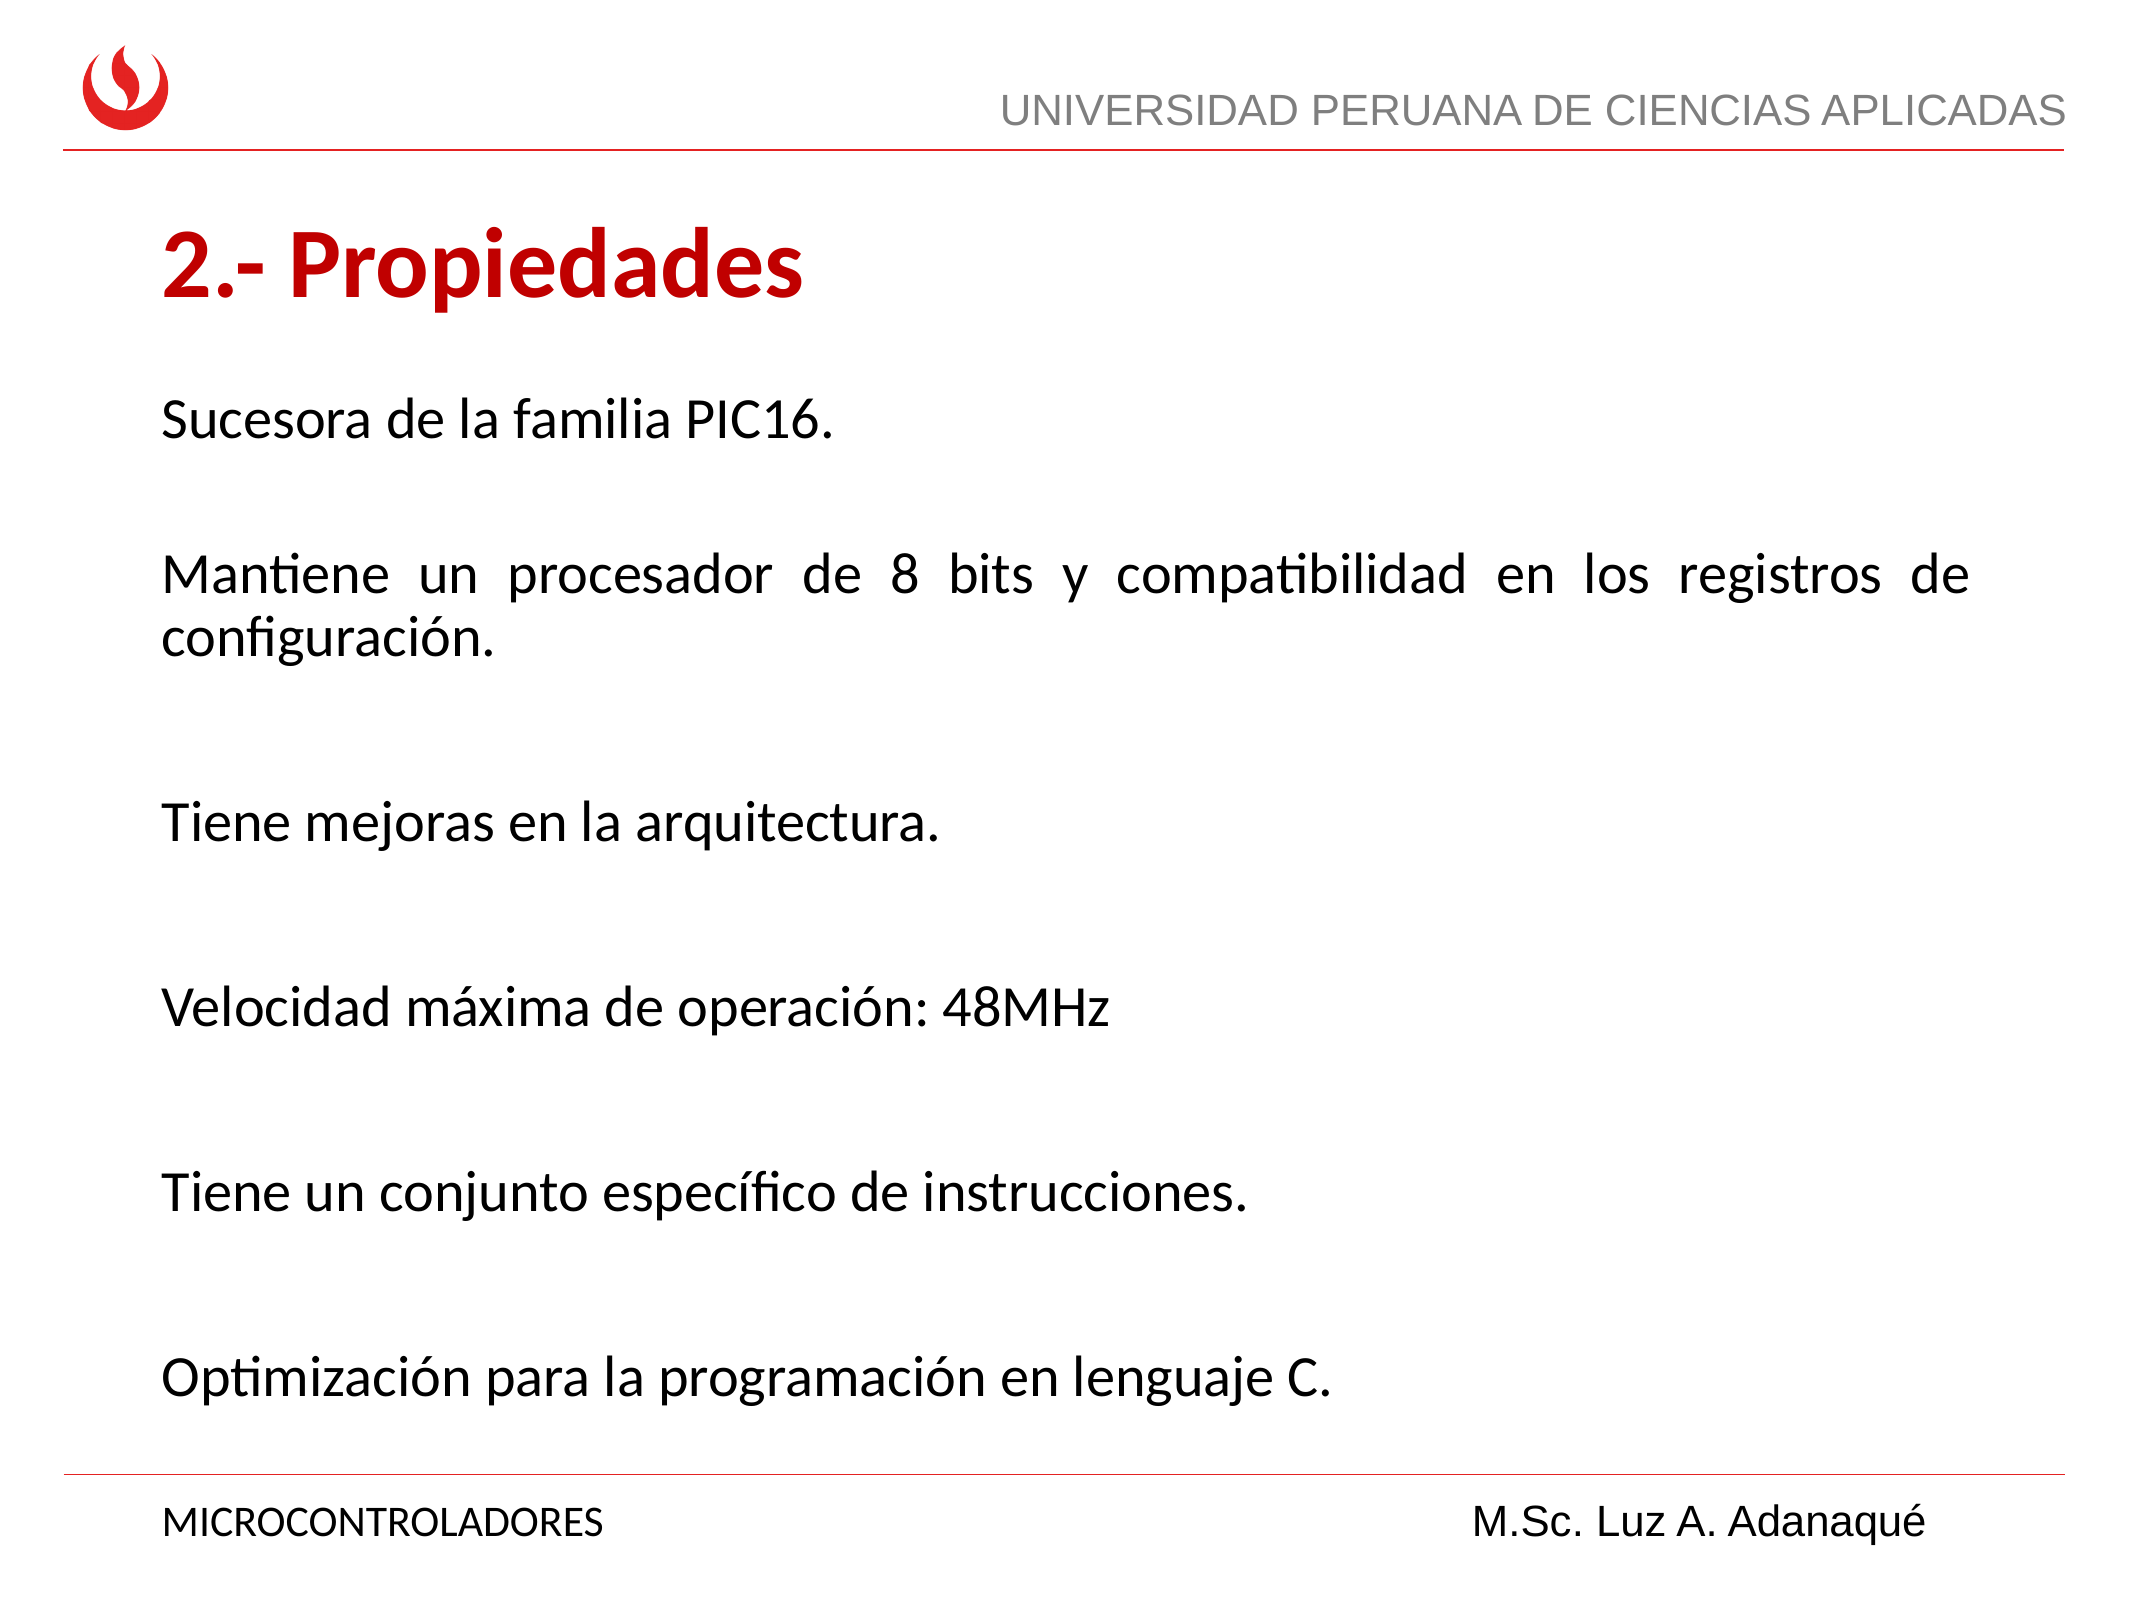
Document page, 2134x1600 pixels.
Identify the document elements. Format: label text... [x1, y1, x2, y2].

title 2.- Propiedades [146, 183, 1987, 348]
picture [53, 16, 197, 160]
list Sucesora de la familia PIC16. Mantiene un procesador de 8 bits y compatibilidad en los registros de configuración. Tiene mejoras en la arquitectura. Velocidad máxima de operación: 48MHz Tiene un conjunto específico de instrucciones. Optimización para la programación en lenguaje C. [146, 380, 1987, 1441]
